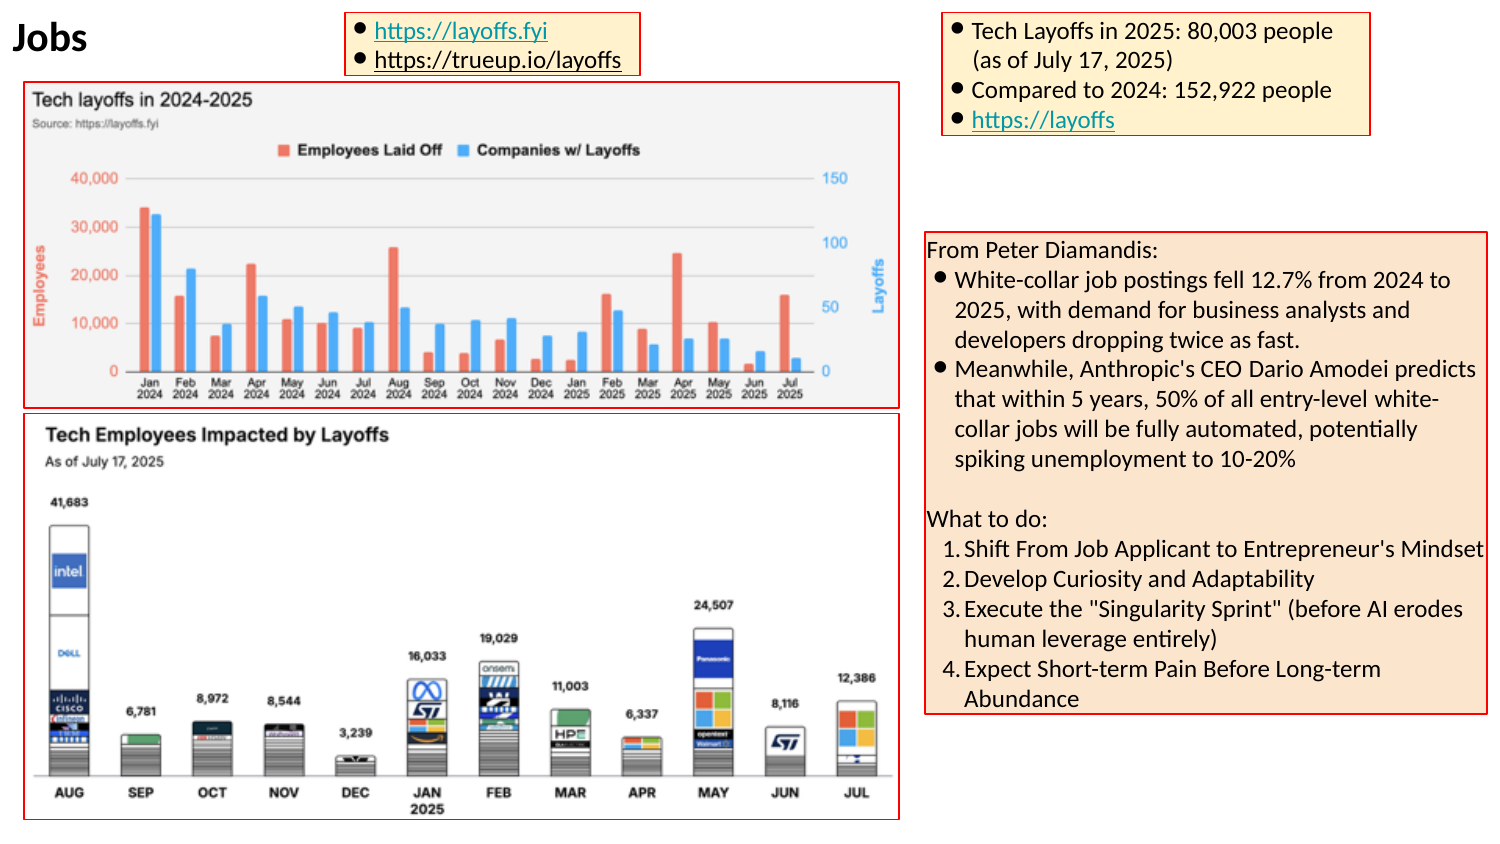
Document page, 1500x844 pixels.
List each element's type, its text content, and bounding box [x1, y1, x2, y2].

text_box Jobs [10, 8, 533, 62]
picture [24, 414, 899, 819]
text_box From Peter Diamandis: White-collar job postings fell 12.7% from 2024 to 2025, with demand for business analysts and developers dropping twice as fast. Meanwhile, Anthropic's CEO Dario Amodei predicts that within 5 years, 50% of all entry-level white-collar jobs will be fully automated, potentially spiking unemployment to 10-20% What to do: Shift From Job Applicant to Entrepreneur's Mindset Develop Curiosity and Adaptability Execute the "Singularity Sprint" (before AI erodes human leverage entirely) Expect Short-term Pain Before Long-term Abundance [925, 231, 1488, 714]
text_box https://layoffs.fyi https://trueup.io/layoffs [344, 12, 641, 76]
picture [24, 82, 899, 408]
text_box Tech Layoffs in 2025: 80,003 people (as of July 17, 2025) Compared to 2024: 152,922 people https://layoffs [942, 12, 1370, 136]
